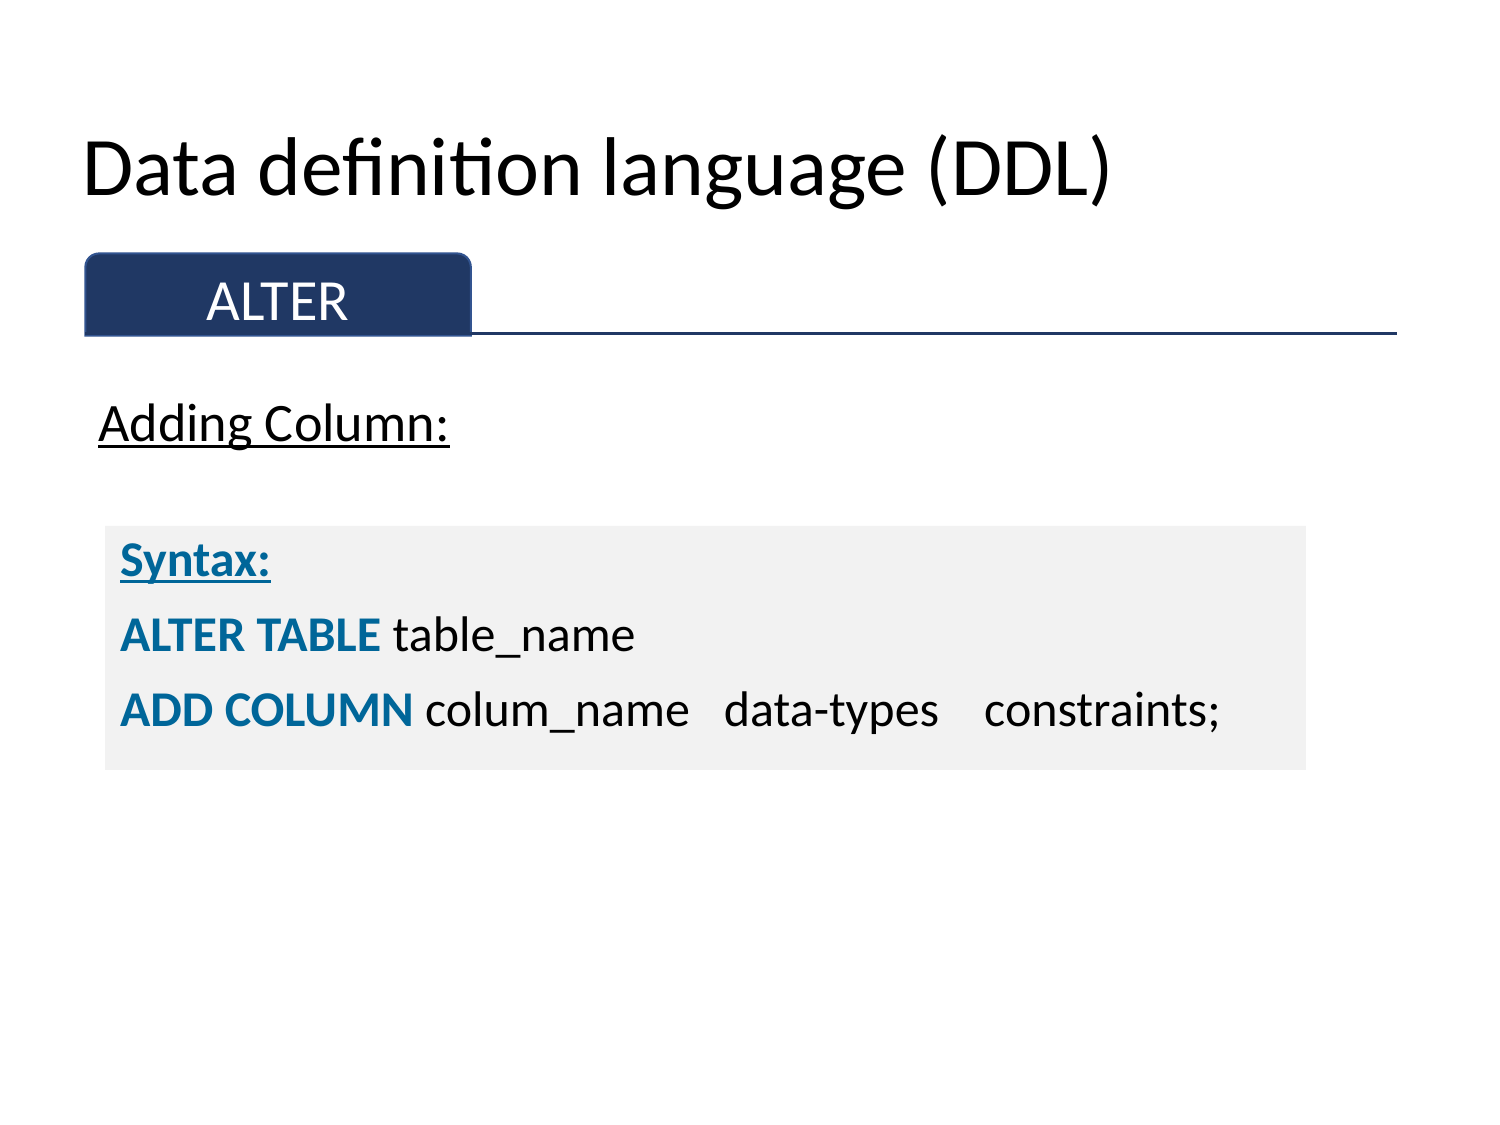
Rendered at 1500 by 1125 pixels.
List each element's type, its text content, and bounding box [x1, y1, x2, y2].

list Syntax: ALTER TABLE table_name ADD COLUMN colum_name data-types constraints; [105, 525, 1306, 770]
title Data definition language (DDL) [67, 59, 1398, 278]
text_box Adding Column: [83, 379, 1395, 525]
text_box ALTER [84, 252, 472, 337]
